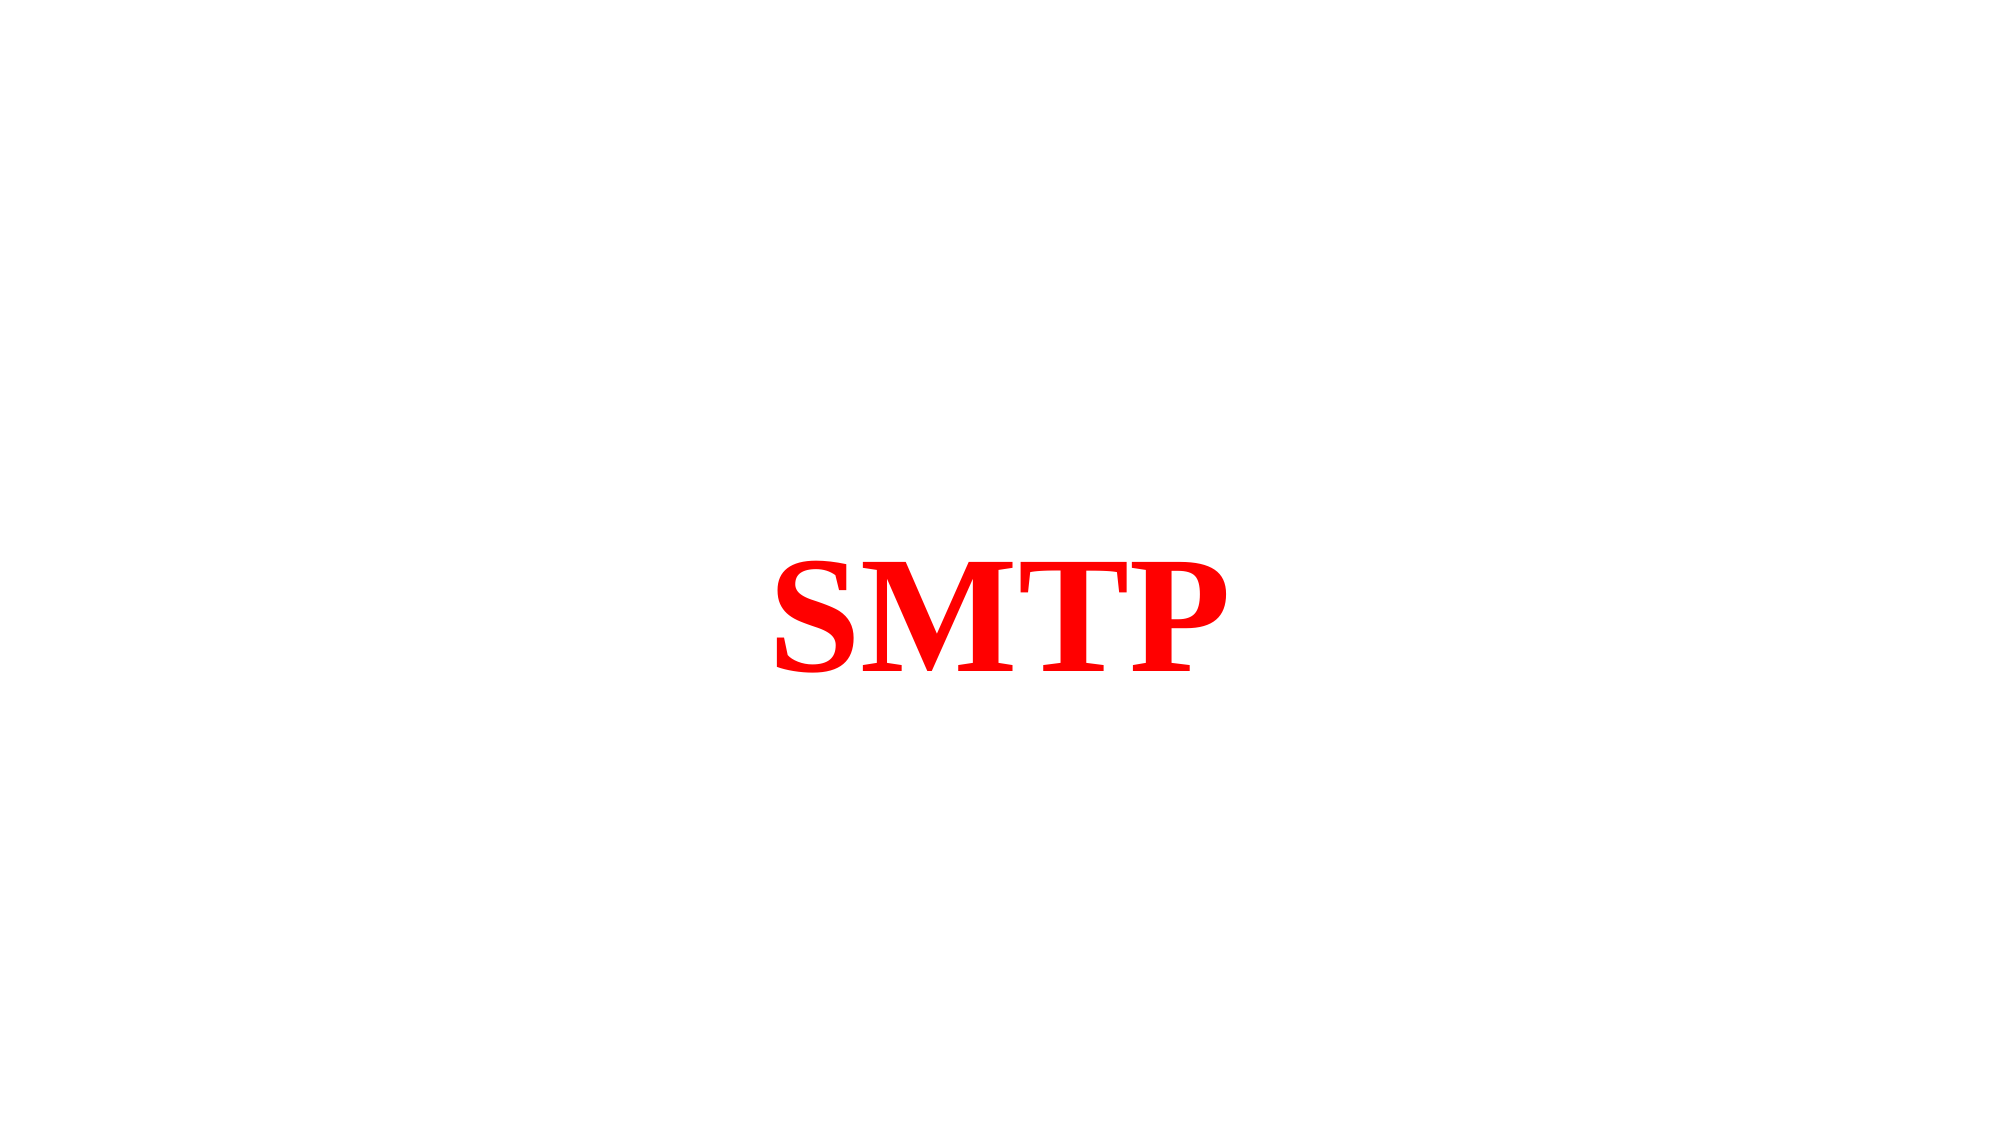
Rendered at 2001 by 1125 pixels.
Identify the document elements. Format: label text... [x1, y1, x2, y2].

list SMTP [137, 299, 1863, 1014]
